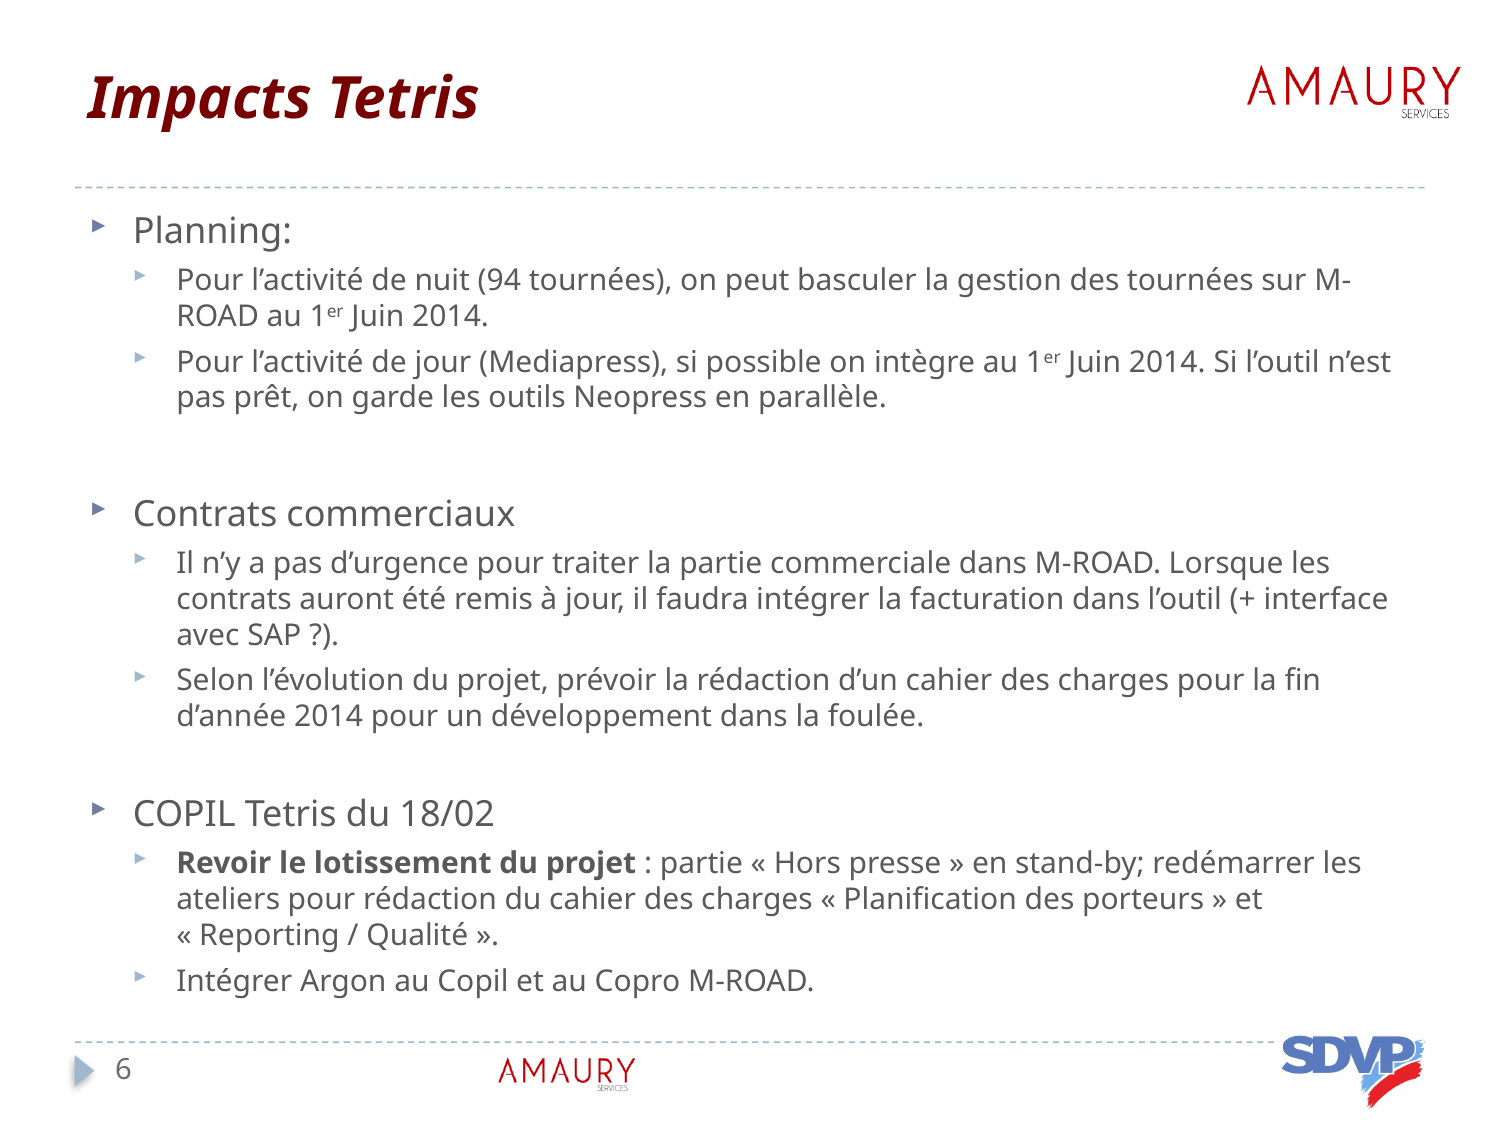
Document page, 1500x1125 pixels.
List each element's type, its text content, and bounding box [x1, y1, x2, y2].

footer [491, 1042, 1051, 1103]
slide_number 6 [100, 1042, 491, 1103]
title Impacts Tetris [73, 36, 1270, 138]
list Planning: Pour l’activité de nuit (94 tournées), on peut basculer la gestion des tournées sur M-ROAD au 1er Juin 2014. Pour l’activité de jour (Mediapress), si possible on intègre au 1er Juin 2014. Si l’outil n’est pas prêt, on garde les outils Neopress en parallèle. Contrats commerciaux Il n’y a pas d’urgence pour traiter la partie commerciale dans M-ROAD. Lorsque les contrats auront été remis à jour, il faudra intégrer la facturation dans l’outil (+ interface avec SAP ?). Selon l’évolution du projet, prévoir la rédaction d’un cahier des charges pour la fin d’année 2014 pour un développement dans la foulée. COPIL Tetris du 18/02 Revoir le lotissement du projet : partie « Hors presse » en stand-by; redémarrer les ateliers pour rédaction du cahier des charges « Planification des porteurs » et « Reporting / Qualité ». Intégrer Argon au Copil et au Copro M-ROAD. [75, 200, 1425, 1010]
picture [1270, 54, 1475, 131]
picture [1279, 1034, 1424, 1109]
